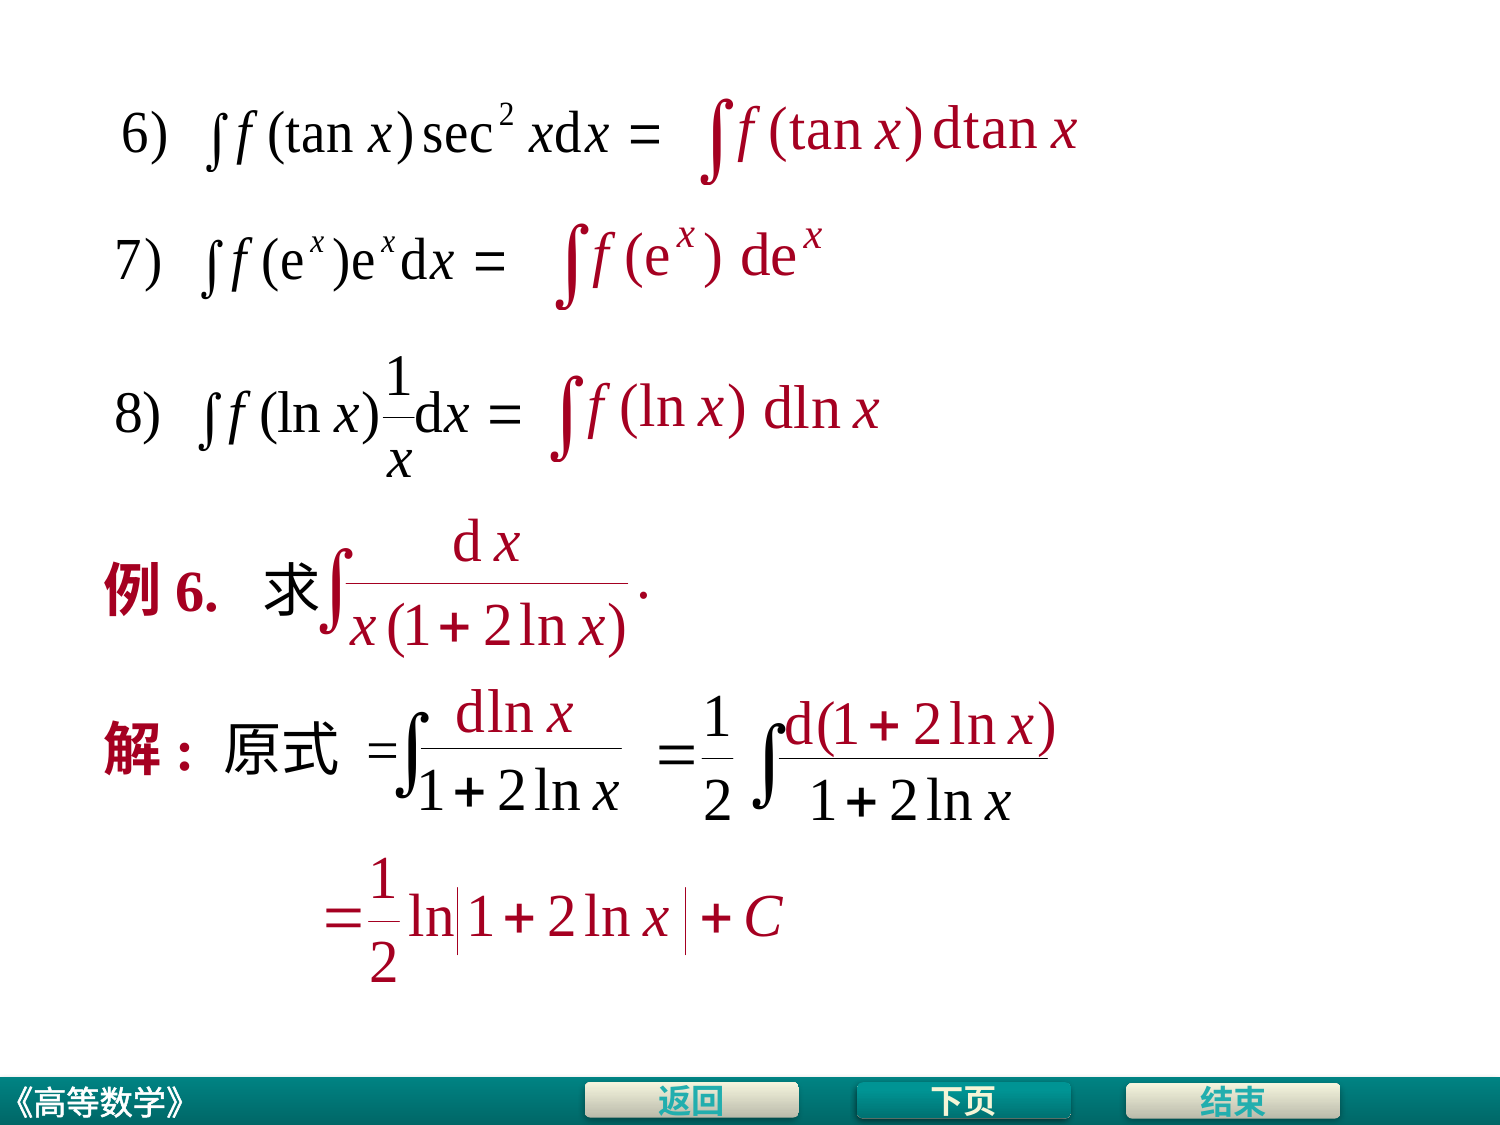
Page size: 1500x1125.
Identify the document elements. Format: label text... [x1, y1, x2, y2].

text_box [687, 81, 928, 185]
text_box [761, 379, 883, 447]
title 例6. 求 [88, 545, 301, 634]
text_box 解: 原式 = [88, 704, 376, 790]
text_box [542, 207, 727, 310]
text_box 下页 [857, 1082, 1072, 1118]
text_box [537, 358, 749, 462]
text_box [650, 685, 1051, 838]
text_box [381, 674, 626, 815]
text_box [452, 683, 577, 751]
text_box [306, 510, 651, 663]
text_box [782, 695, 1060, 763]
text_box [316, 847, 788, 988]
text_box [113, 345, 520, 482]
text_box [118, 94, 659, 173]
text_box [929, 99, 1081, 167]
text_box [738, 209, 827, 294]
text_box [112, 222, 505, 300]
